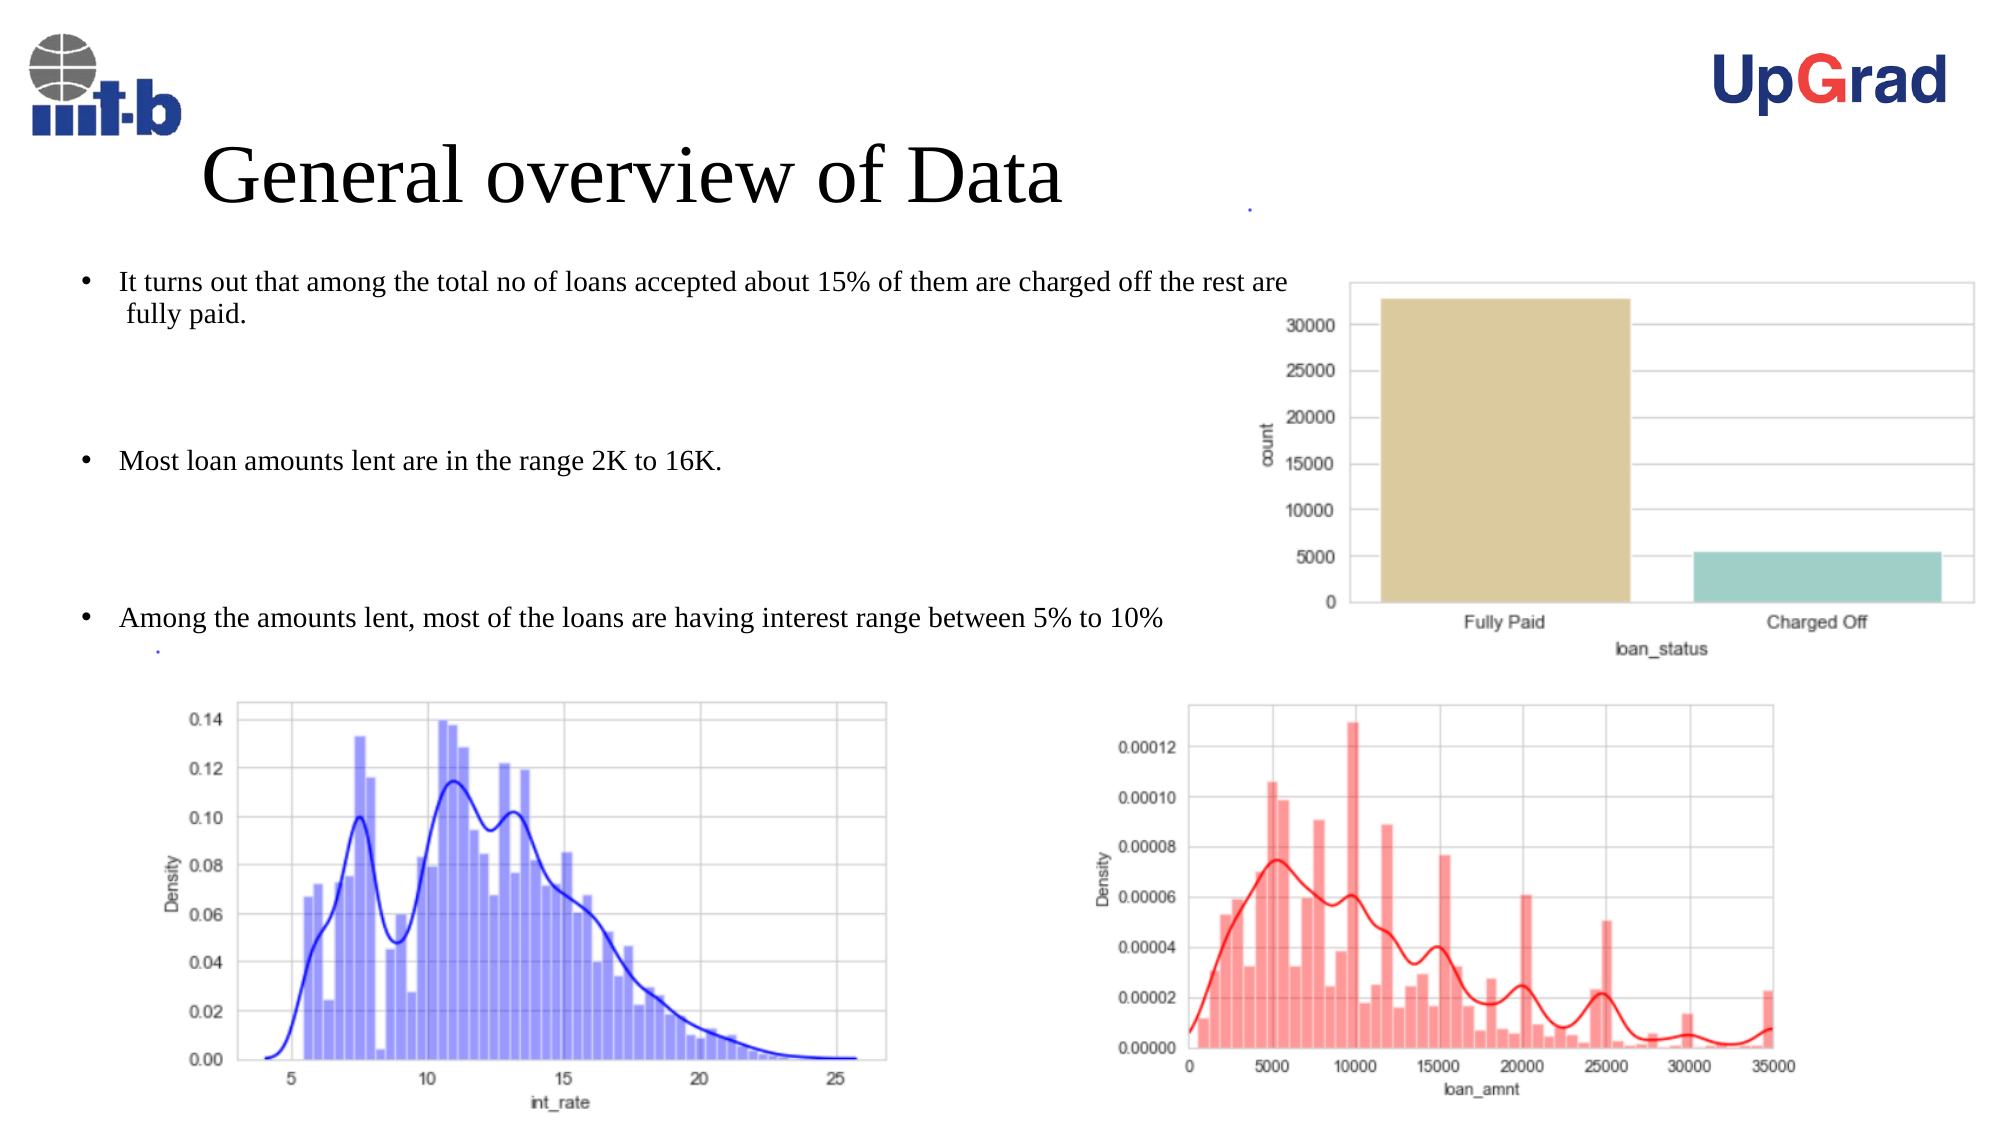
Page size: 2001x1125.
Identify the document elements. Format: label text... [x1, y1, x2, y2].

picture [0, 29, 208, 163]
list It turns out that among the total no of loans accepted about 15% of them are charged off the rest are fully paid. Most loan amounts lent are in the range 2K to 16K. Among the amounts lent, most of the loans are having interest range between 5% to 10% [66, 259, 1899, 1017]
picture [1081, 689, 1802, 1105]
picture [1714, 53, 1952, 116]
title General overview of Data [186, 104, 1715, 246]
picture [156, 650, 898, 1119]
picture [1248, 208, 2000, 677]
